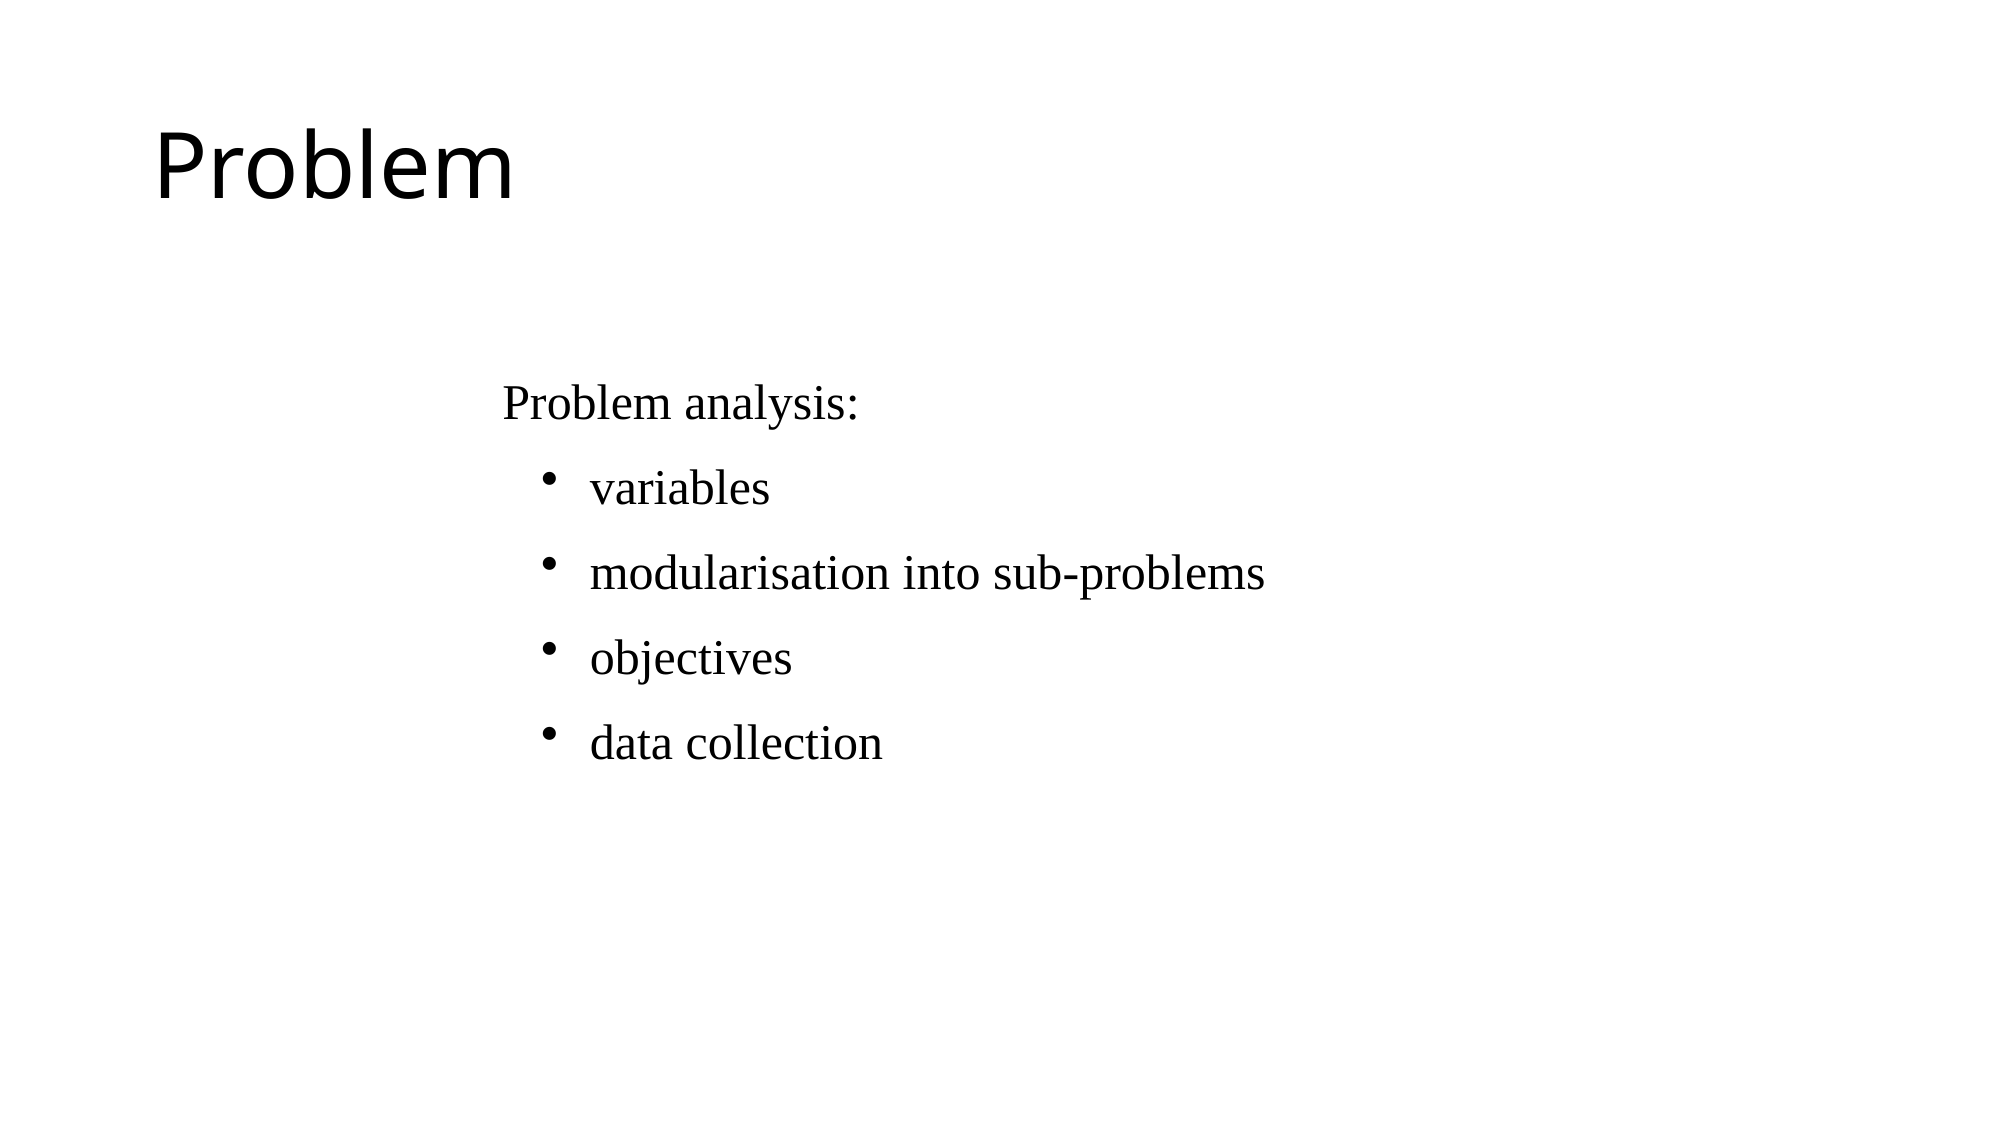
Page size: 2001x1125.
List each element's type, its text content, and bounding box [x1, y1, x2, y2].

text_box Problem analysis: variables modularisation into sub-problems objectives data collection [487, 362, 1625, 778]
title Problem [137, 59, 1863, 278]
